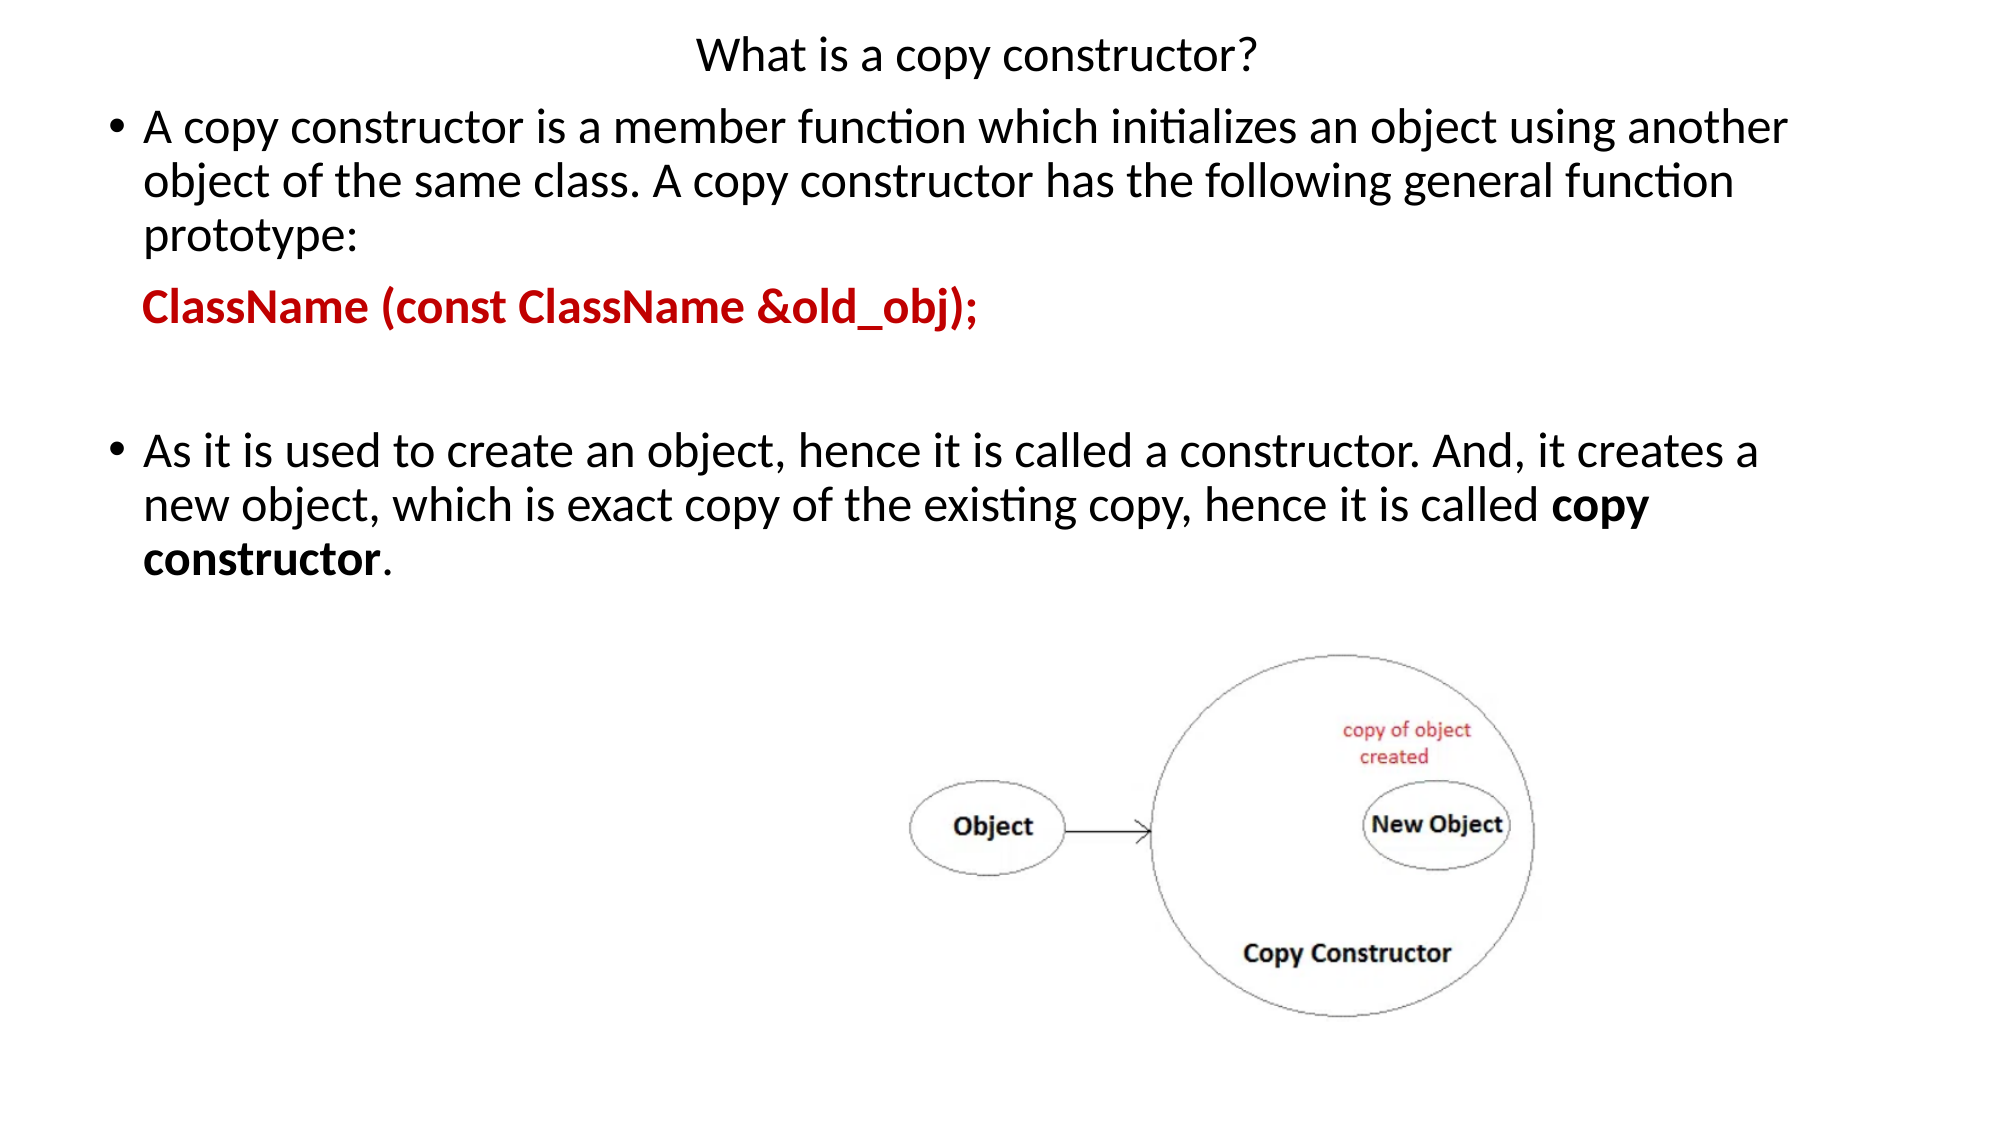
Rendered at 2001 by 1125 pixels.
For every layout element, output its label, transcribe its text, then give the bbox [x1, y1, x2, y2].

picture [888, 613, 1592, 1050]
list What is a copy constructor? A copy constructor is a member function which initializes an object using another object of the same class. A copy constructor has the following general function prototype: ClassName (const ClassName &old_obj); As it is used to create an object, hence it is called a constructor. And, it creates a new object, which is exact copy of the existing copy, hence it is called copy constructor. [93, 21, 1863, 725]
